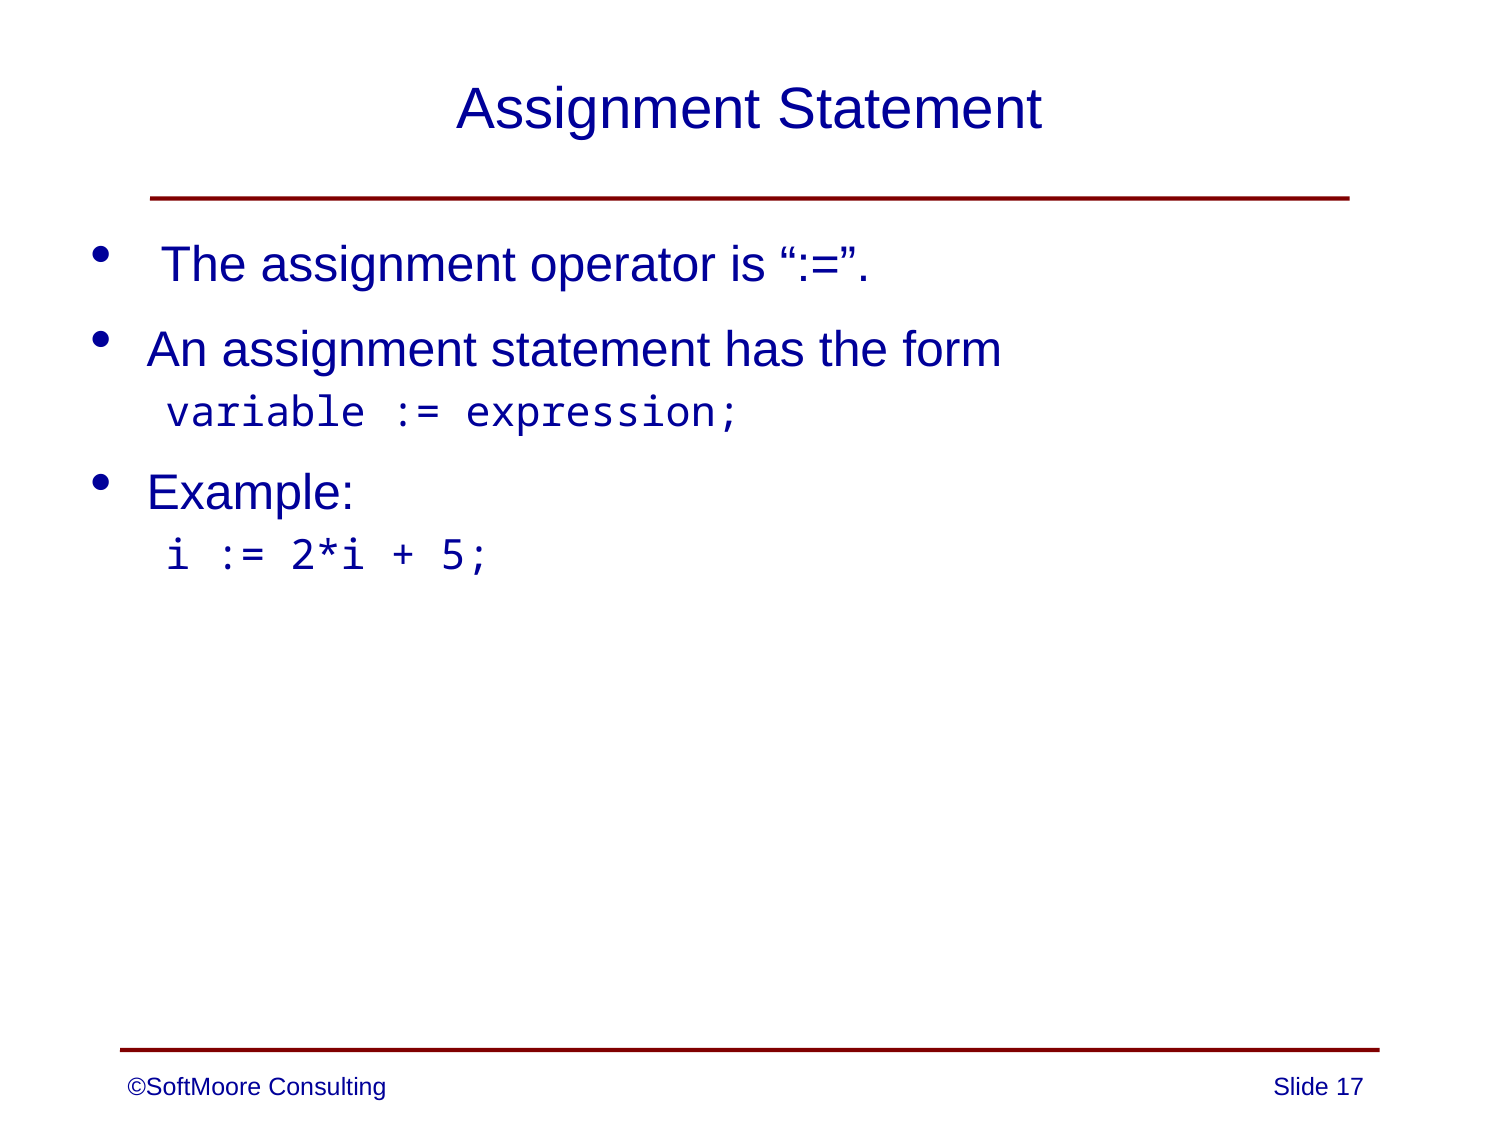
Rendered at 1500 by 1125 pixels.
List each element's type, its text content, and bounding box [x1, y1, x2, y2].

slide_number Slide 17 [1078, 1061, 1380, 1109]
title Assignment Statement [149, 22, 1350, 188]
list The assignment operator is “:=”. An assignment statement has the form variable := expression; Example: i := 2*i + 5; [74, 223, 1425, 1034]
footer ©SoftMoore Consulting [111, 1061, 563, 1109]
